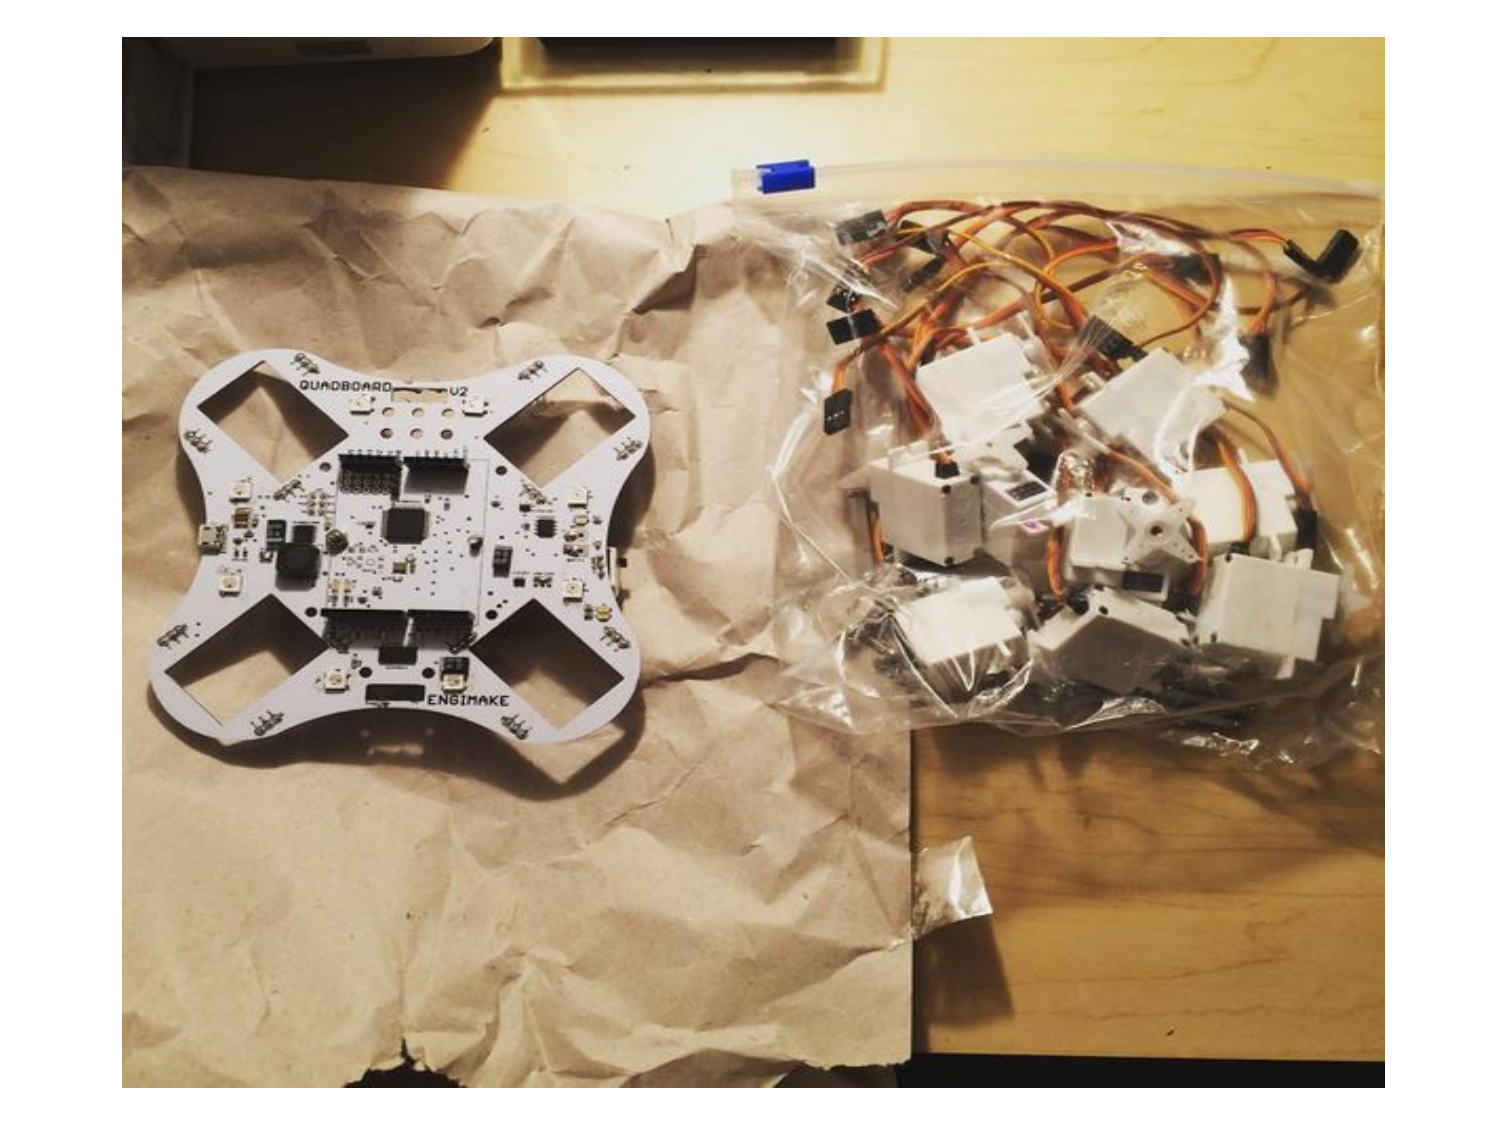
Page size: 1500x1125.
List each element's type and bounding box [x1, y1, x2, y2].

picture [121, 37, 1385, 1088]
